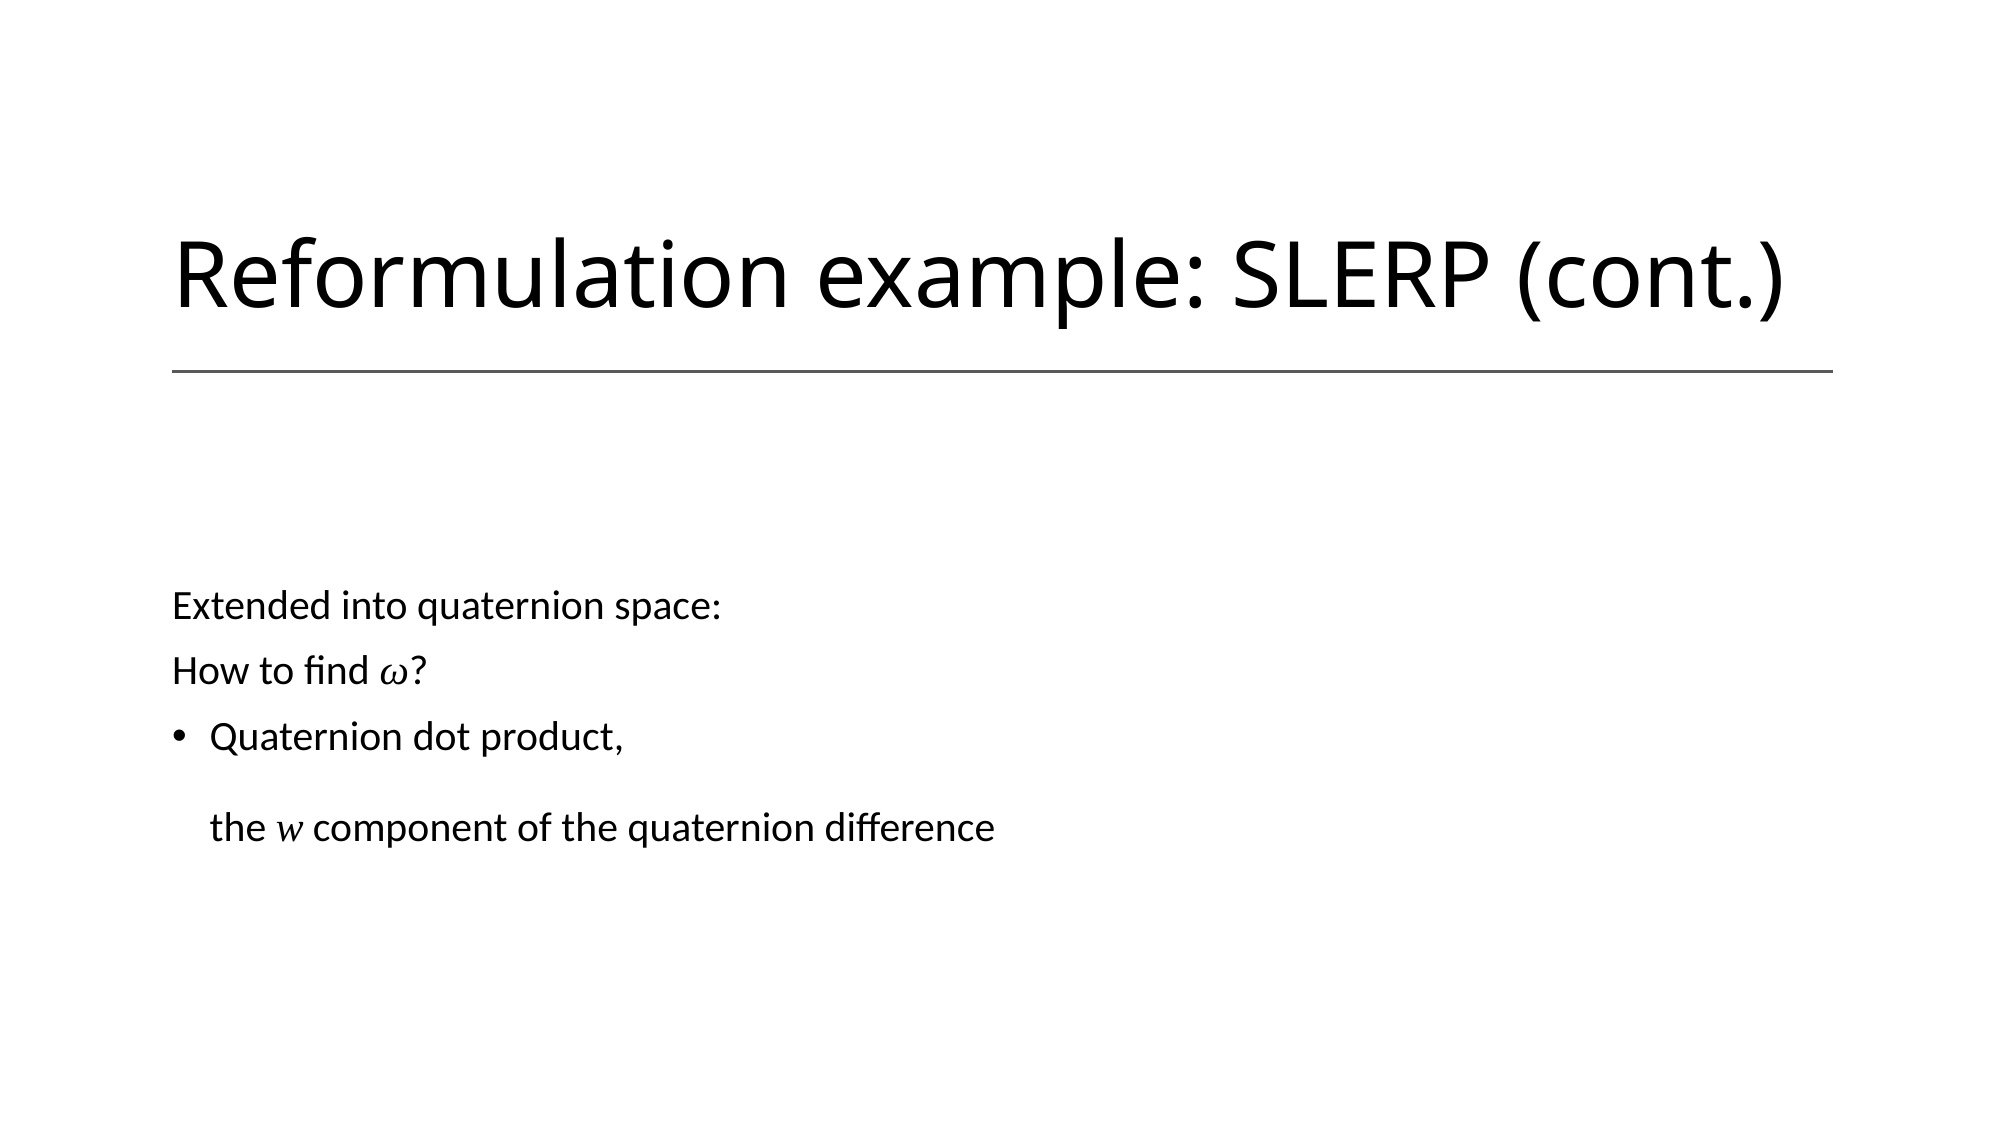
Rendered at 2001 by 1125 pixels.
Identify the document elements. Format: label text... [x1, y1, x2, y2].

title Reformulation example: SLERP (cont.) [157, 160, 1895, 335]
